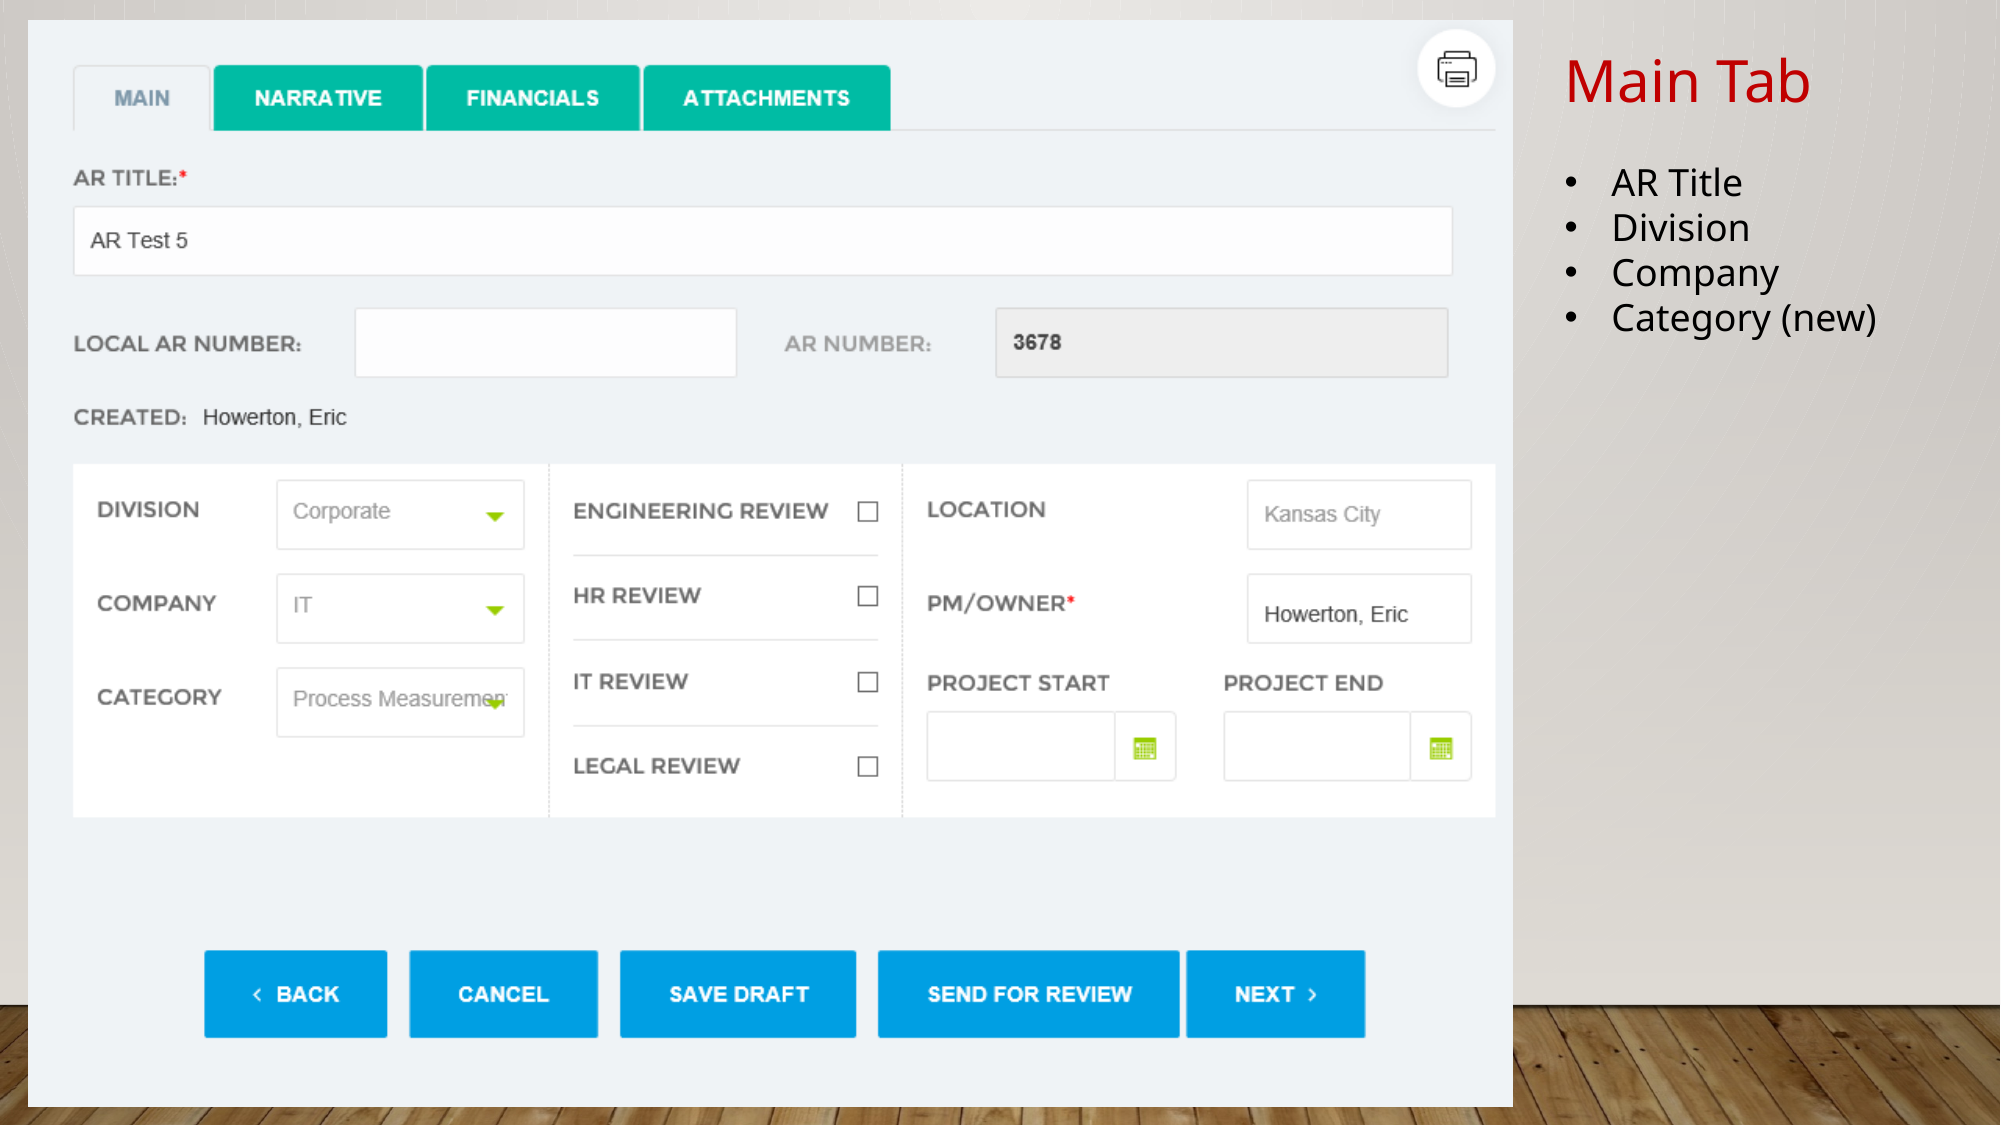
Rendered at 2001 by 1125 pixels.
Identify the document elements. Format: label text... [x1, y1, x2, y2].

picture [0, 20, 2000, 1125]
text_box Main Tab AR Title Division Company Category (new) [1549, 36, 1970, 392]
